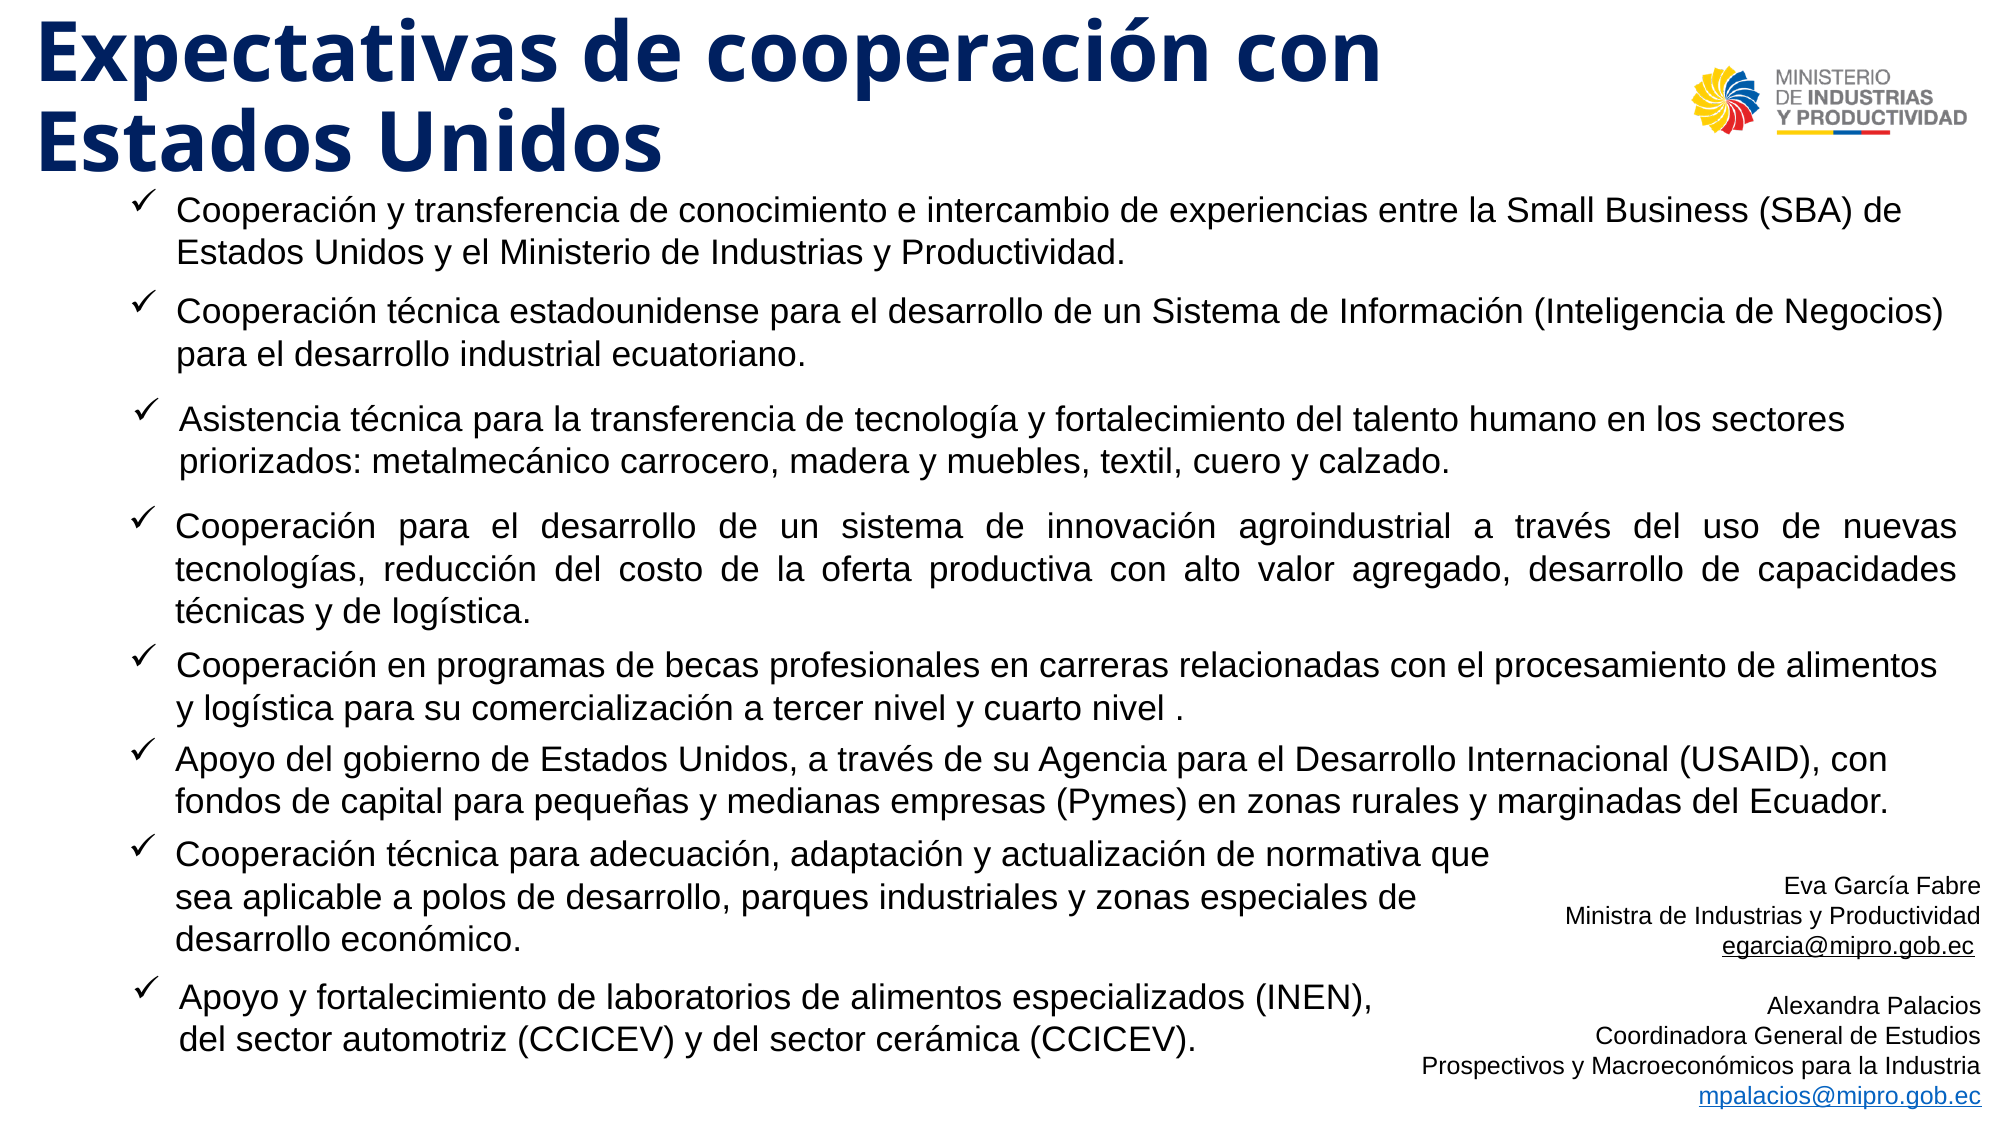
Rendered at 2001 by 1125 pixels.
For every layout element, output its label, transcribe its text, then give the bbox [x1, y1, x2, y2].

text_box Asistencia técnica para la transferencia de tecnología y fortalecimiento del talento humano en los sectores priorizados: metalmecánico carrocero, madera y muebles, textil, cuero y calzado. [117, 388, 1977, 489]
text_box Cooperación técnica estadounidense para el desarrollo de un Sistema de Información (Inteligencia de Negocios) para el desarrollo industrial ecuatoriano. [114, 280, 1975, 381]
text_box Eva García Fabre Ministra de Industrias y Productividad egarcia@mipro.gob.ec Alexandra Palacios Coordinadora General de Estudios Prospectivos y Macroeconómicos para la Industria mpalacios@mipro.gob.ec [1406, 862, 1997, 1117]
title Expectativas de cooperación con Estados Unidos [19, 0, 1716, 202]
picture [1657, 32, 2000, 168]
text_box Cooperación técnica para adecuación, adaptación y actualización de normativa que sea aplicable a polos de desarrollo, parques industriales y zonas especiales de desarrollo económico. [113, 824, 1561, 967]
text_box Apoyo y fortalecimiento de laboratorios de alimentos especializados (INEN), del sector automotriz (CCICEV) y del sector cerámica (CCICEV). [117, 966, 1396, 1067]
text_box Cooperación para el desarrollo de un sistema de innovación agroindustrial a través del uso de nuevas tecnologías, reducción del costo de la oferta productiva con alto valor agregado, desarrollo de capacidades técnicas y de logística. [113, 495, 1974, 639]
text_box Cooperación y transferencia de conocimiento e intercambio de experiencias entre la Small Business (SBA) de Estados Unidos y el Ministerio de Industrias y Productividad. [114, 179, 1975, 280]
text_box Apoyo del gobierno de Estados Unidos, a través de su Agencia para el Desarrollo Internacional (USAID), con fondos de capital para pequeñas y medianas empresas (Pymes) en zonas rurales y marginadas del Ecuador. [113, 728, 1960, 829]
text_box Cooperación en programas de becas profesionales en carreras relacionadas con el procesamiento de alimentos y logística para su comercialización a tercer nivel y cuarto nivel . [114, 634, 1975, 735]
